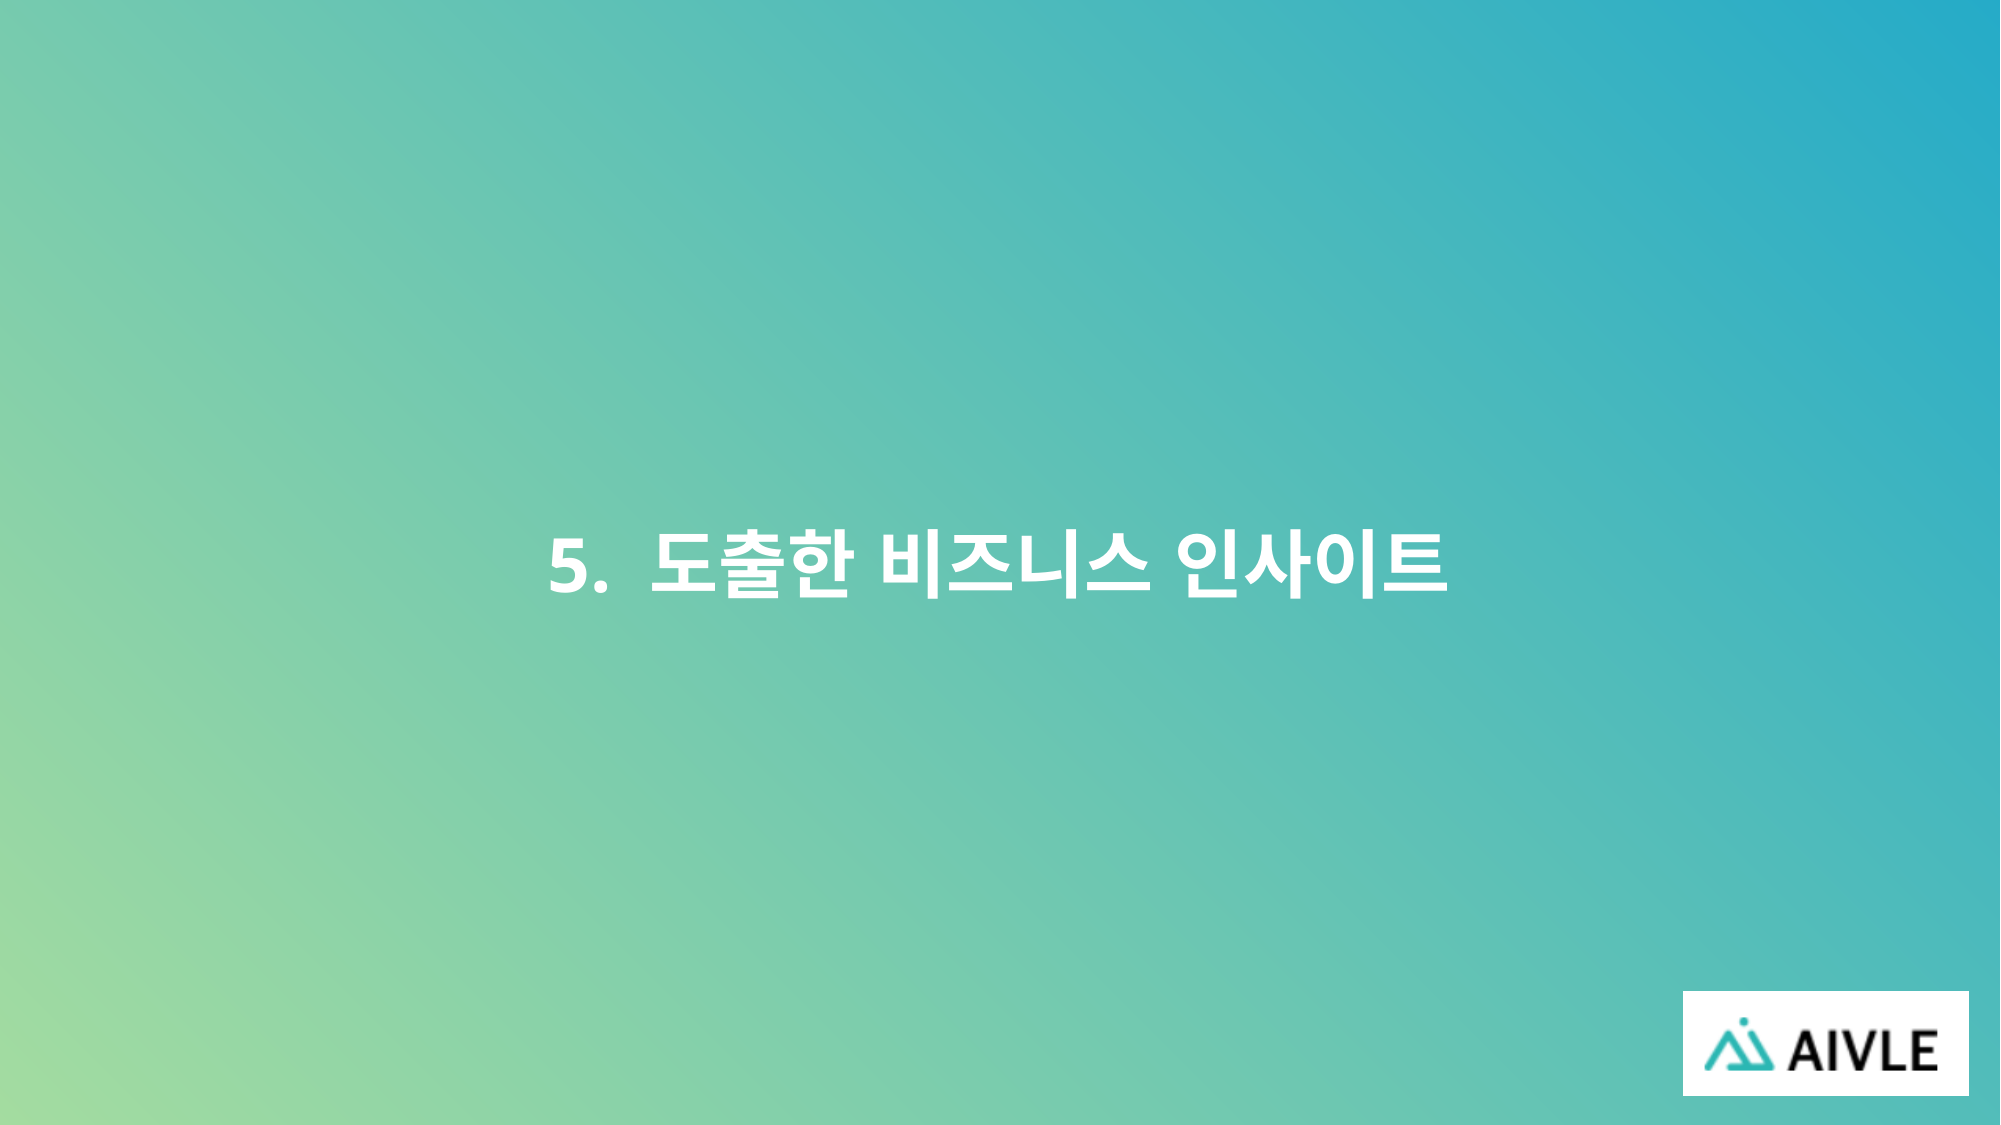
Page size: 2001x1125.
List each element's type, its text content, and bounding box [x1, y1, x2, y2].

text_box 5. 도출한 비즈니스 인사이트 [490, 510, 1509, 616]
picture [1683, 991, 1969, 1097]
